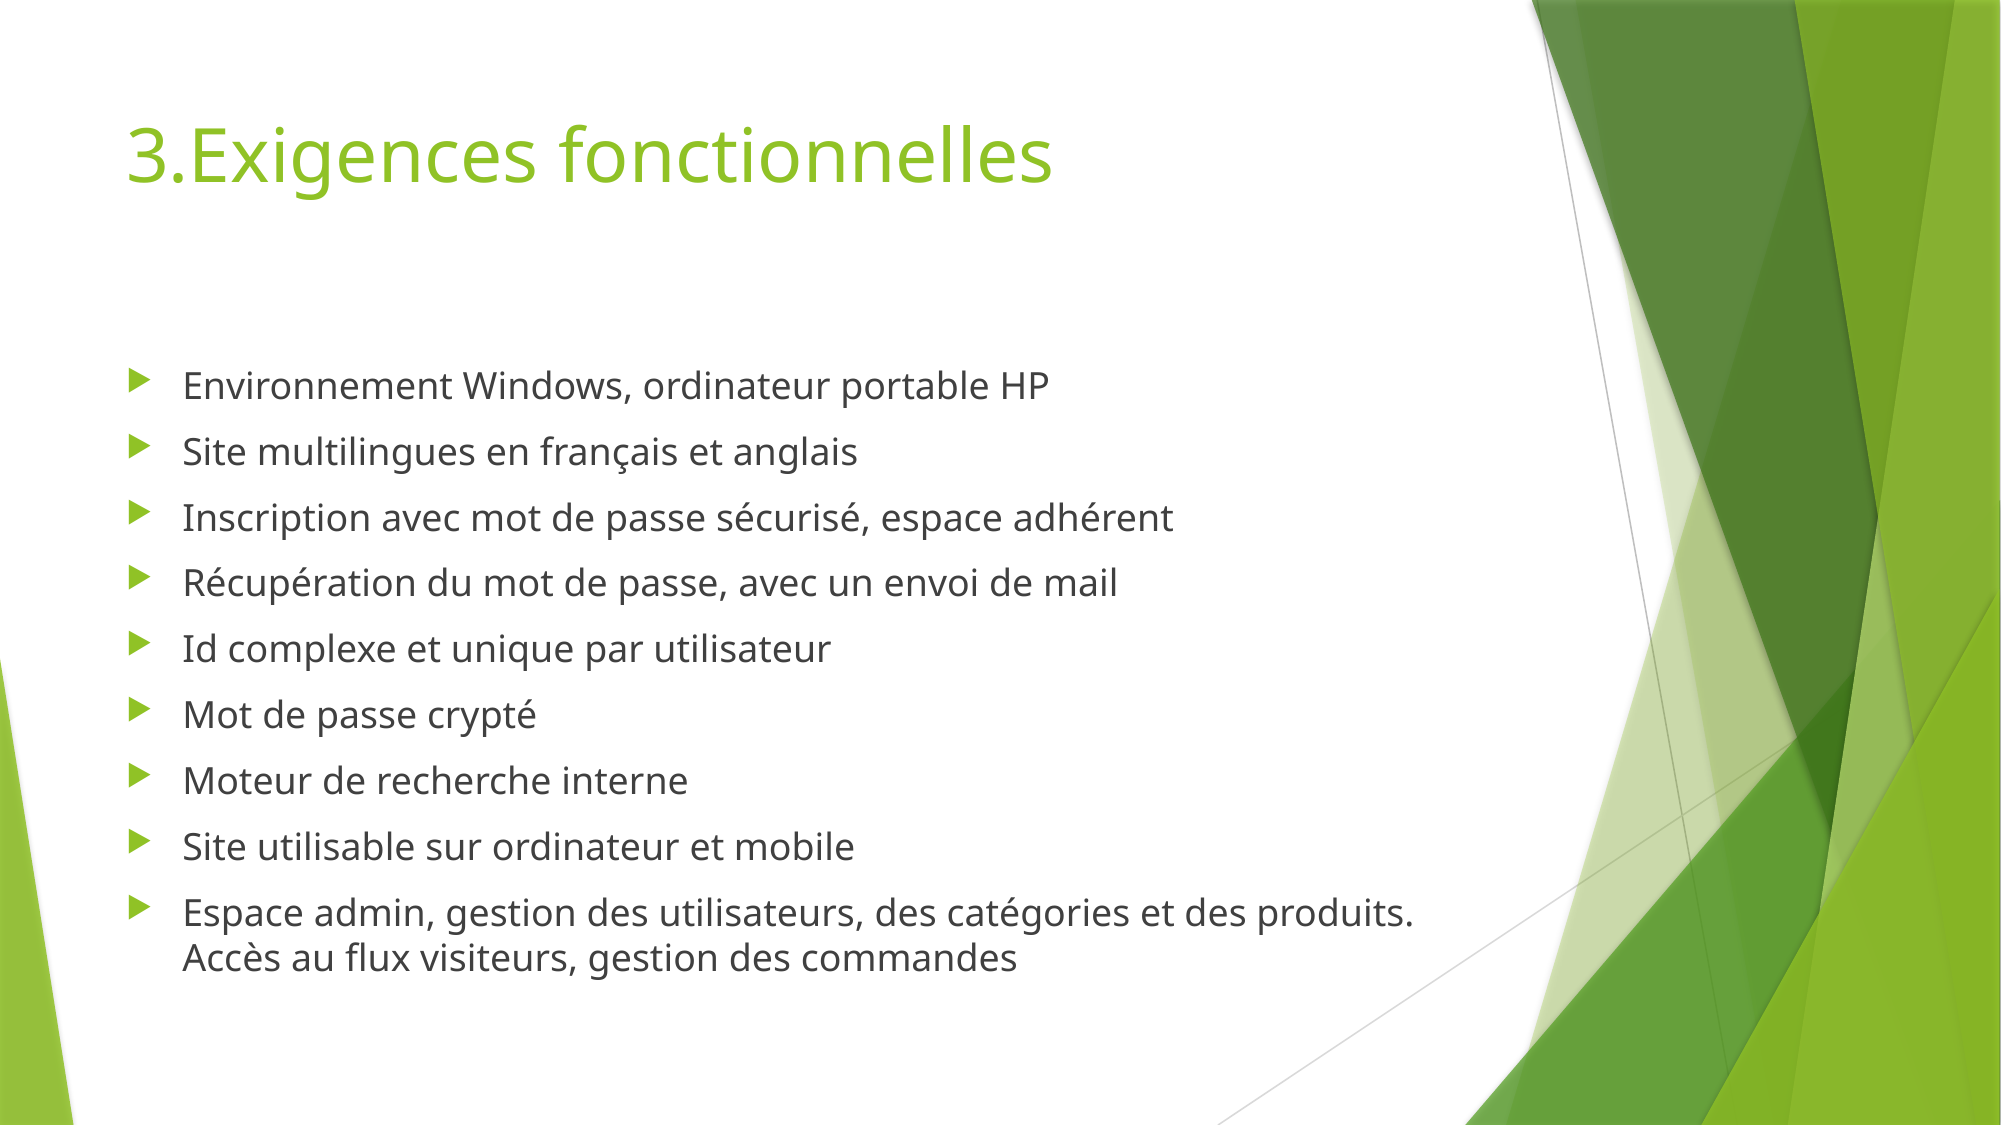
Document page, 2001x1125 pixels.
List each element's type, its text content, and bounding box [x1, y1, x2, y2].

text_box 3.Exigences fonctionnelles [111, 99, 1522, 317]
text_box Environnement Windows, ordinateur portable HP Site multilingues en français et anglais Inscription avec mot de passe sécurisé, espace adhérent Récupération du mot de passe, avec un envoi de mail Id complexe et unique par utilisateur Mot de passe crypté Moteur de recherche interne Site utilisable sur ordinateur et mobile Espace admin, gestion des utilisateurs, des catégories et des produits. Accès au flux visiteurs, gestion des commandes [111, 354, 1522, 992]
